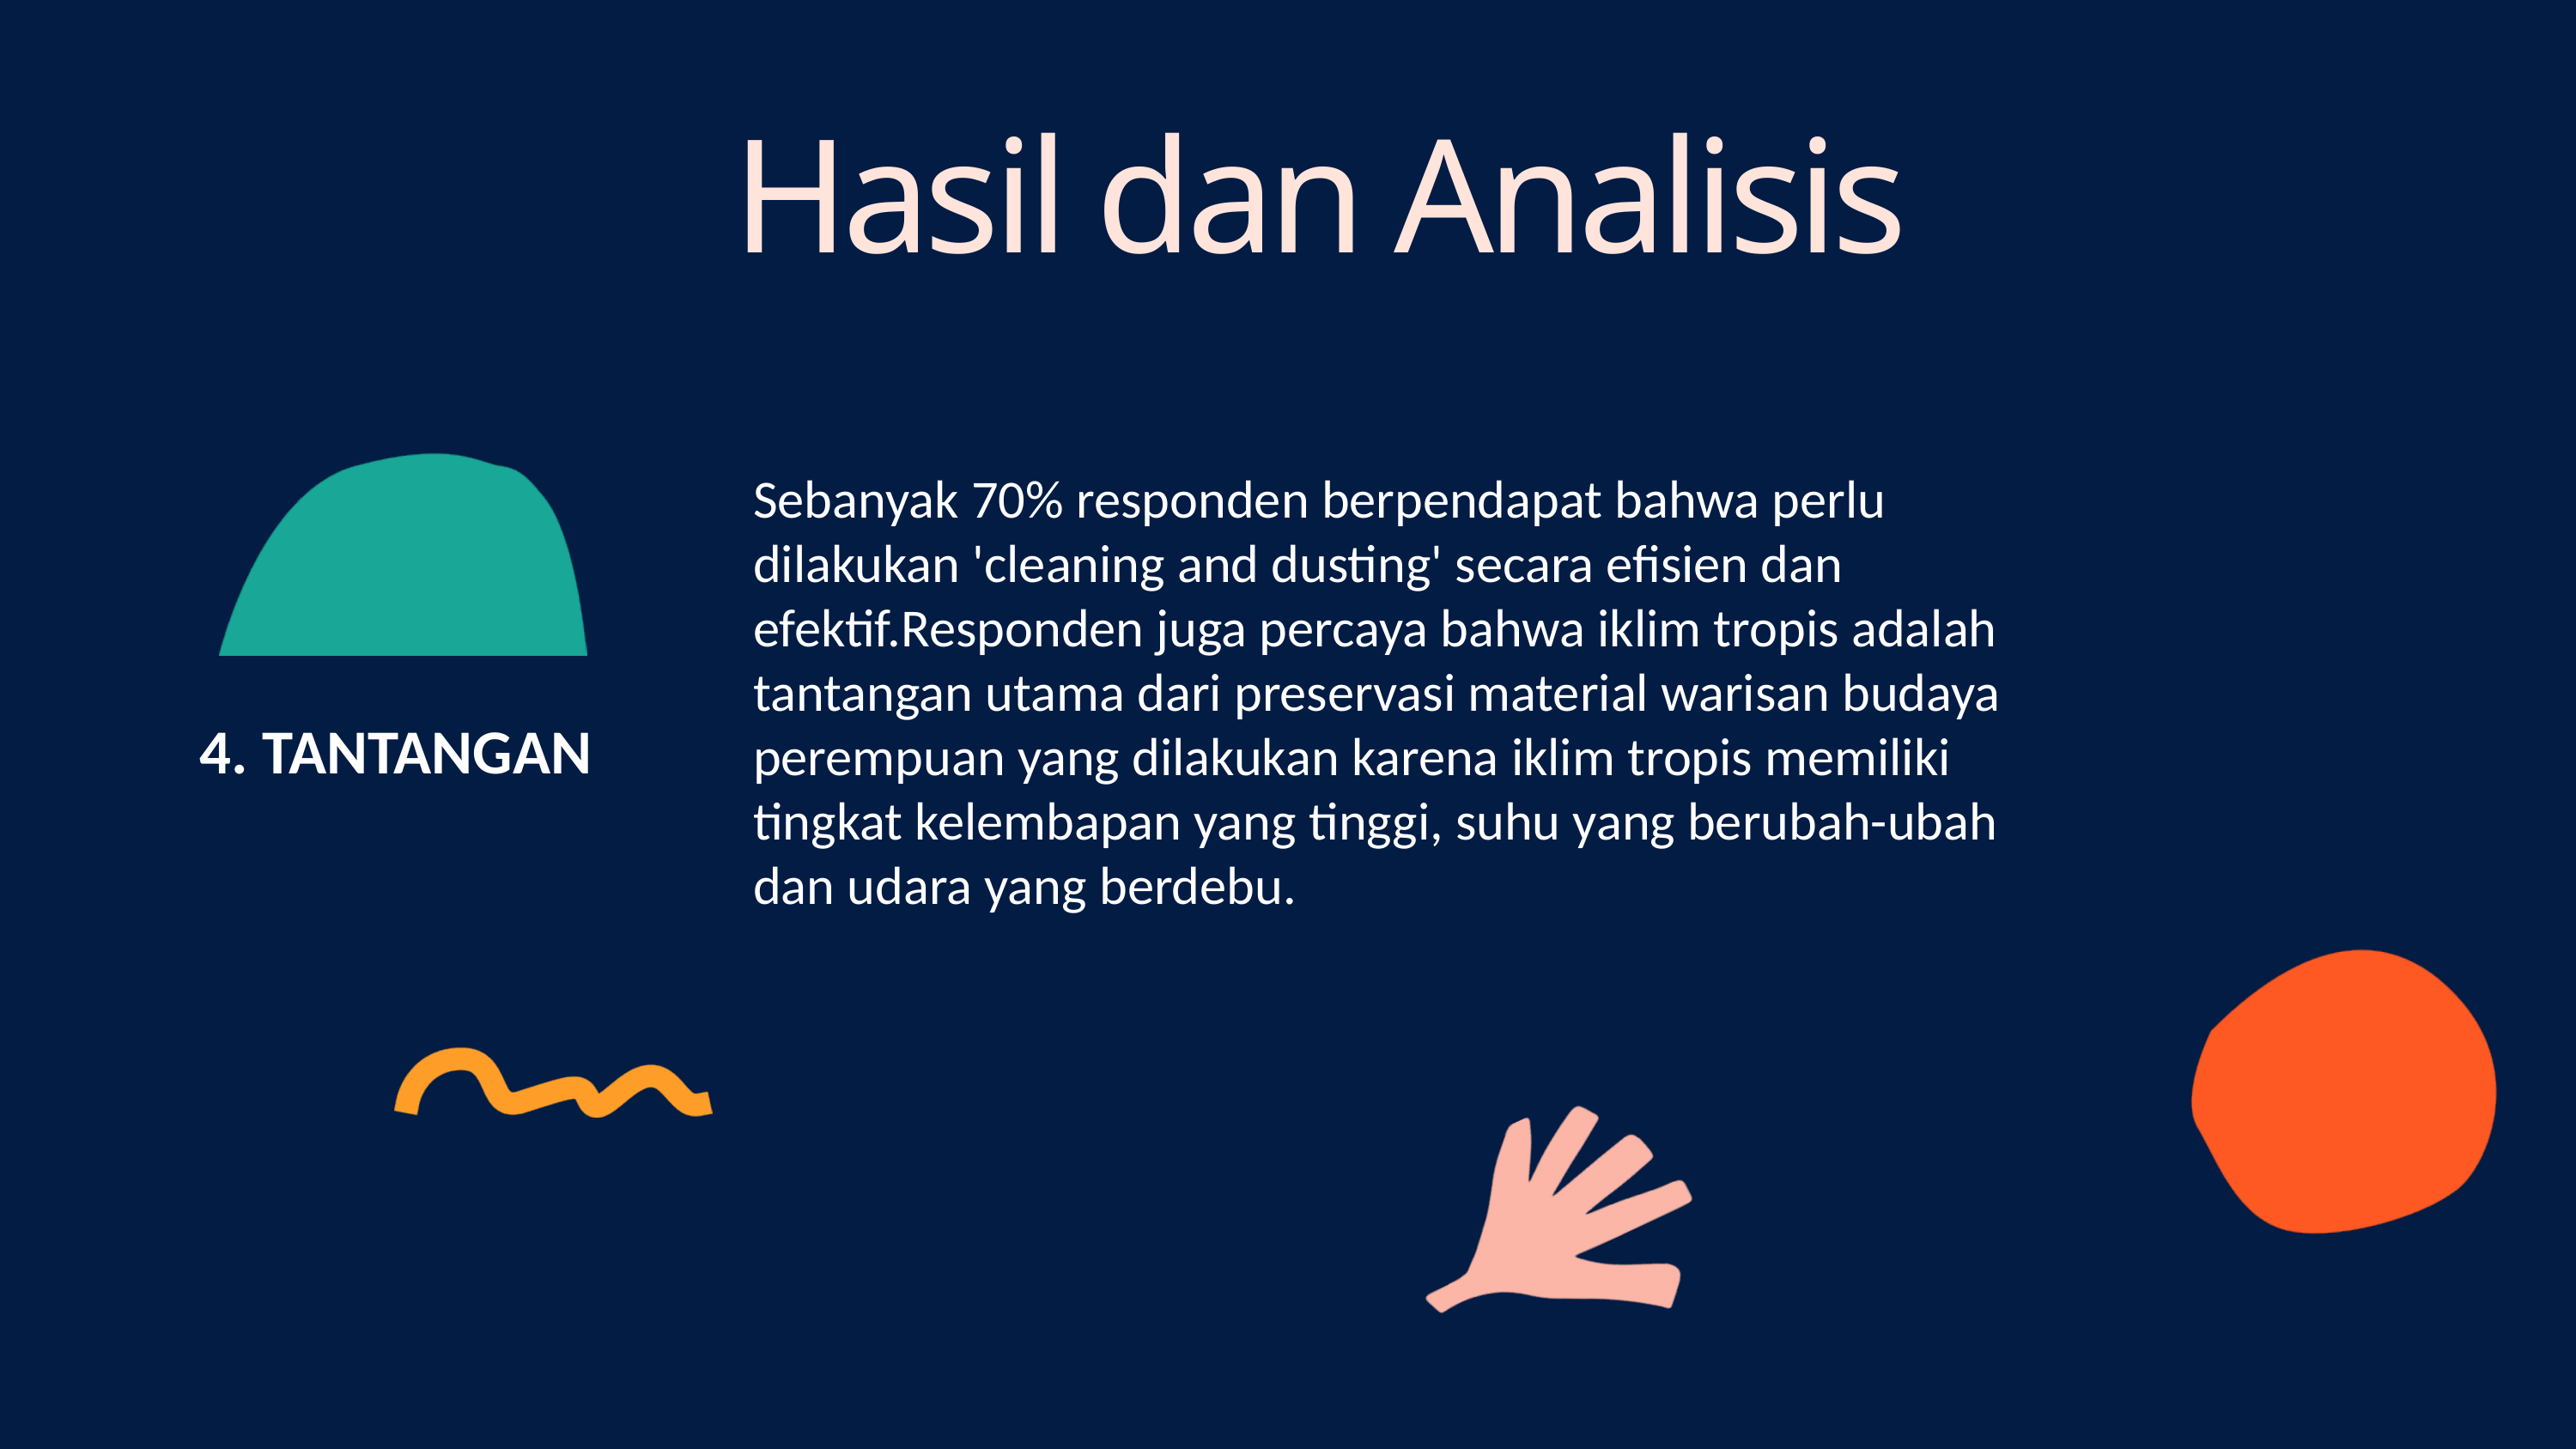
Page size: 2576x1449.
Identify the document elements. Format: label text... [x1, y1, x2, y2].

picture [1376, 1070, 1729, 1398]
text_box Sebanyak 70% responden berpendapat bahwa perlu dilakukan 'cleaning and dusting' secara efisien dan efektif.Responden juga percaya bahwa iklim tropis adalah tantangan utama dari preservasi material warisan budaya perempuan yang dilakukan karena iklim tropis memiliki tingkat kelembapan yang tinggi, suhu yang berubah-ubah dan udara yang berdebu. [740, 715, 2061, 922]
picture [394, 1046, 713, 1120]
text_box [343, 80, 2351, 706]
text_box 4. TANTANGAN [186, 705, 620, 793]
picture [219, 440, 343, 657]
picture [2178, 923, 2522, 1241]
